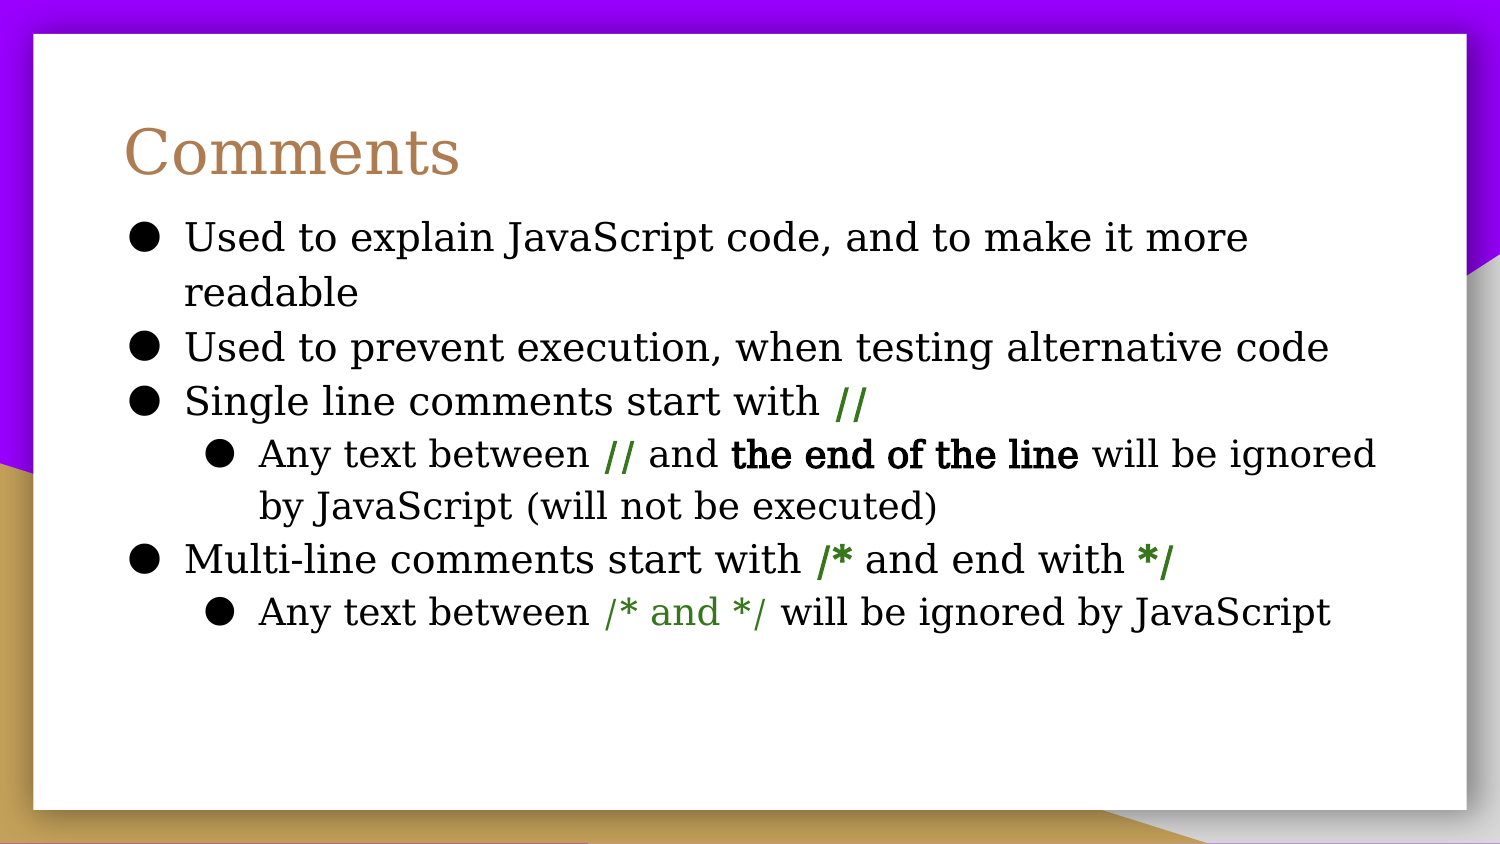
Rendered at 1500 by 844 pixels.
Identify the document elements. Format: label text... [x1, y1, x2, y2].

title Comments [108, 63, 1395, 190]
text_box Used to explain JavaScript code, and to make it more readable Used to prevent execution, when testing alternative code Single line comments start with // Any text between // and the end of the line will be ignored by JavaScript (will not be executed) Multi-line comments start with /* and end with */ Any text between /* and */ will be ignored by JavaScript [93, 190, 1395, 649]
